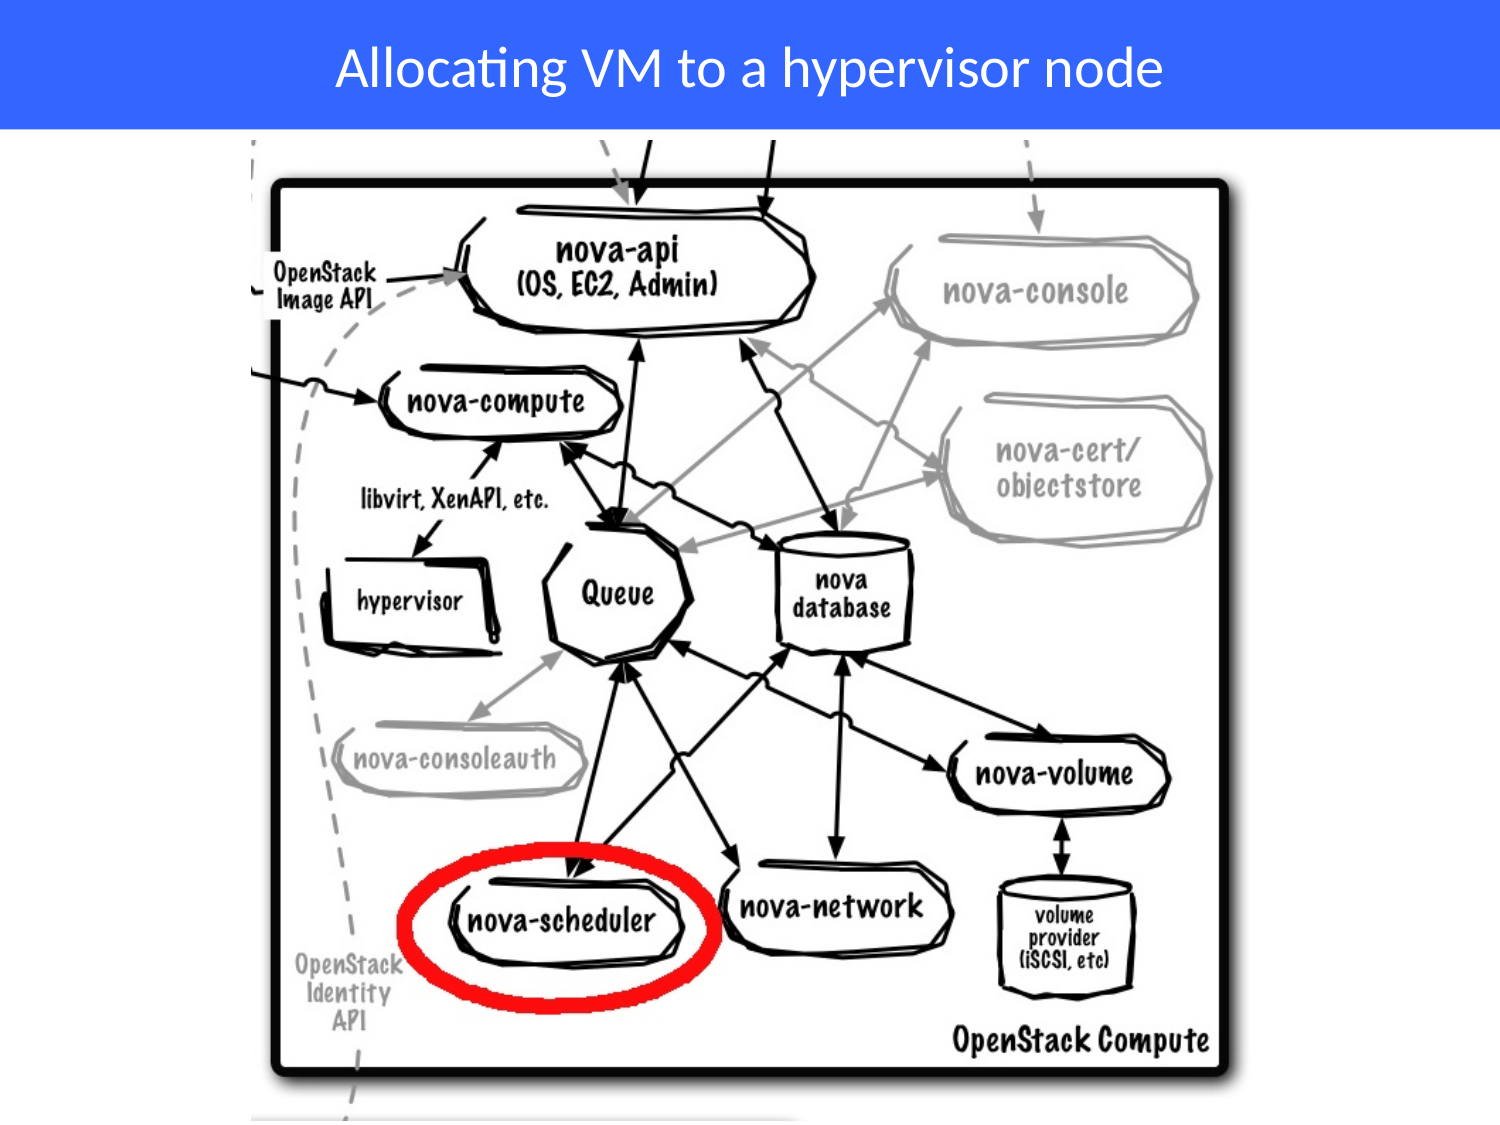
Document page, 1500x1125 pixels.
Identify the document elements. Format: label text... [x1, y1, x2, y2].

picture [251, 139, 1256, 1121]
title Allocating VM to a hypervisor node [0, 0, 1500, 130]
